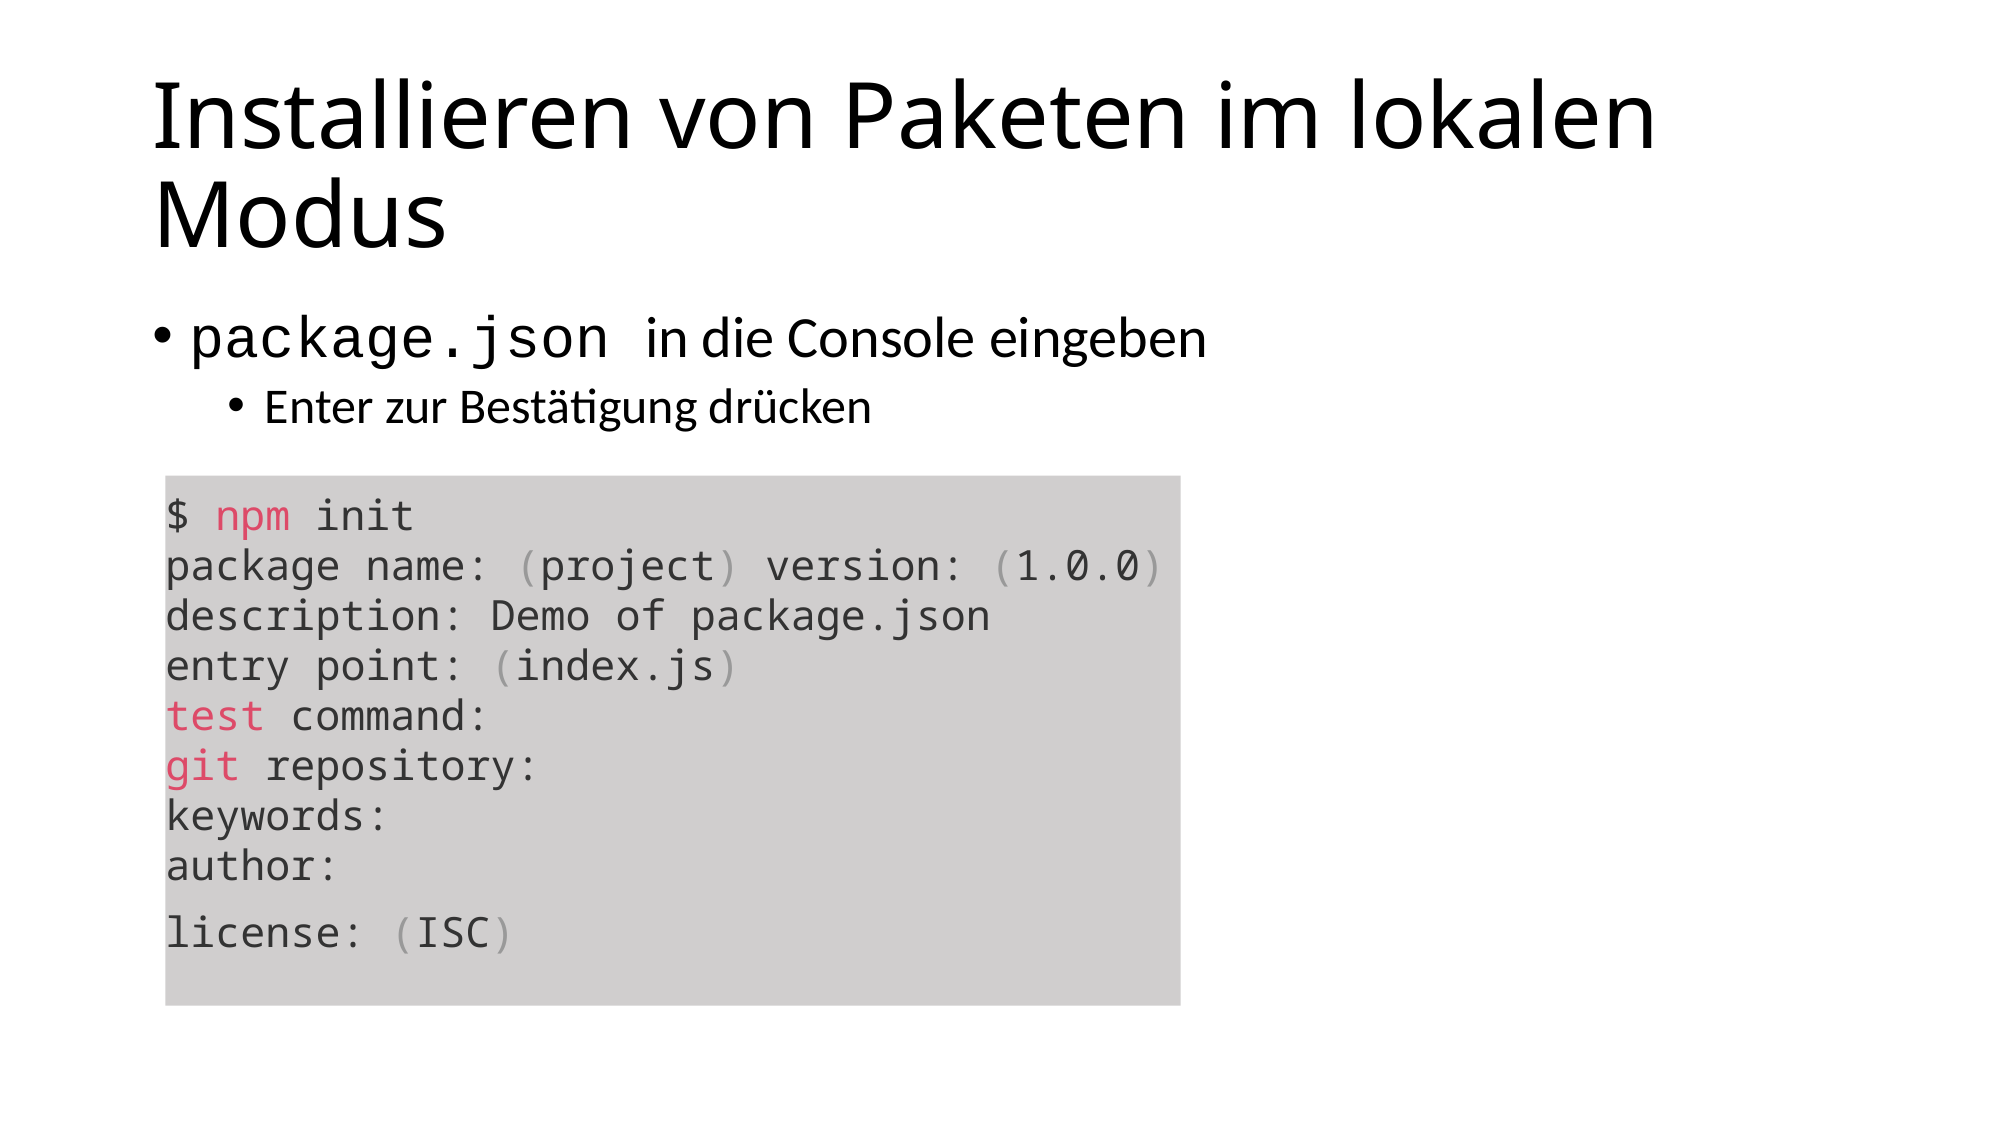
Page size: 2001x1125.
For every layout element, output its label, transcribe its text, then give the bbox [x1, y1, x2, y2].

text_box $ npm init package name: (project) version: (1.0.0) description: Demo of package.json entry point: (index.js) test command: git repository: keywords: author: license: (ISC) [165, 475, 1181, 1006]
title Installieren von Paketen im lokalen Modus [137, 59, 1863, 278]
list package.json in die Console eingeben Enter zur Bestätigung drücken [137, 299, 1863, 1014]
